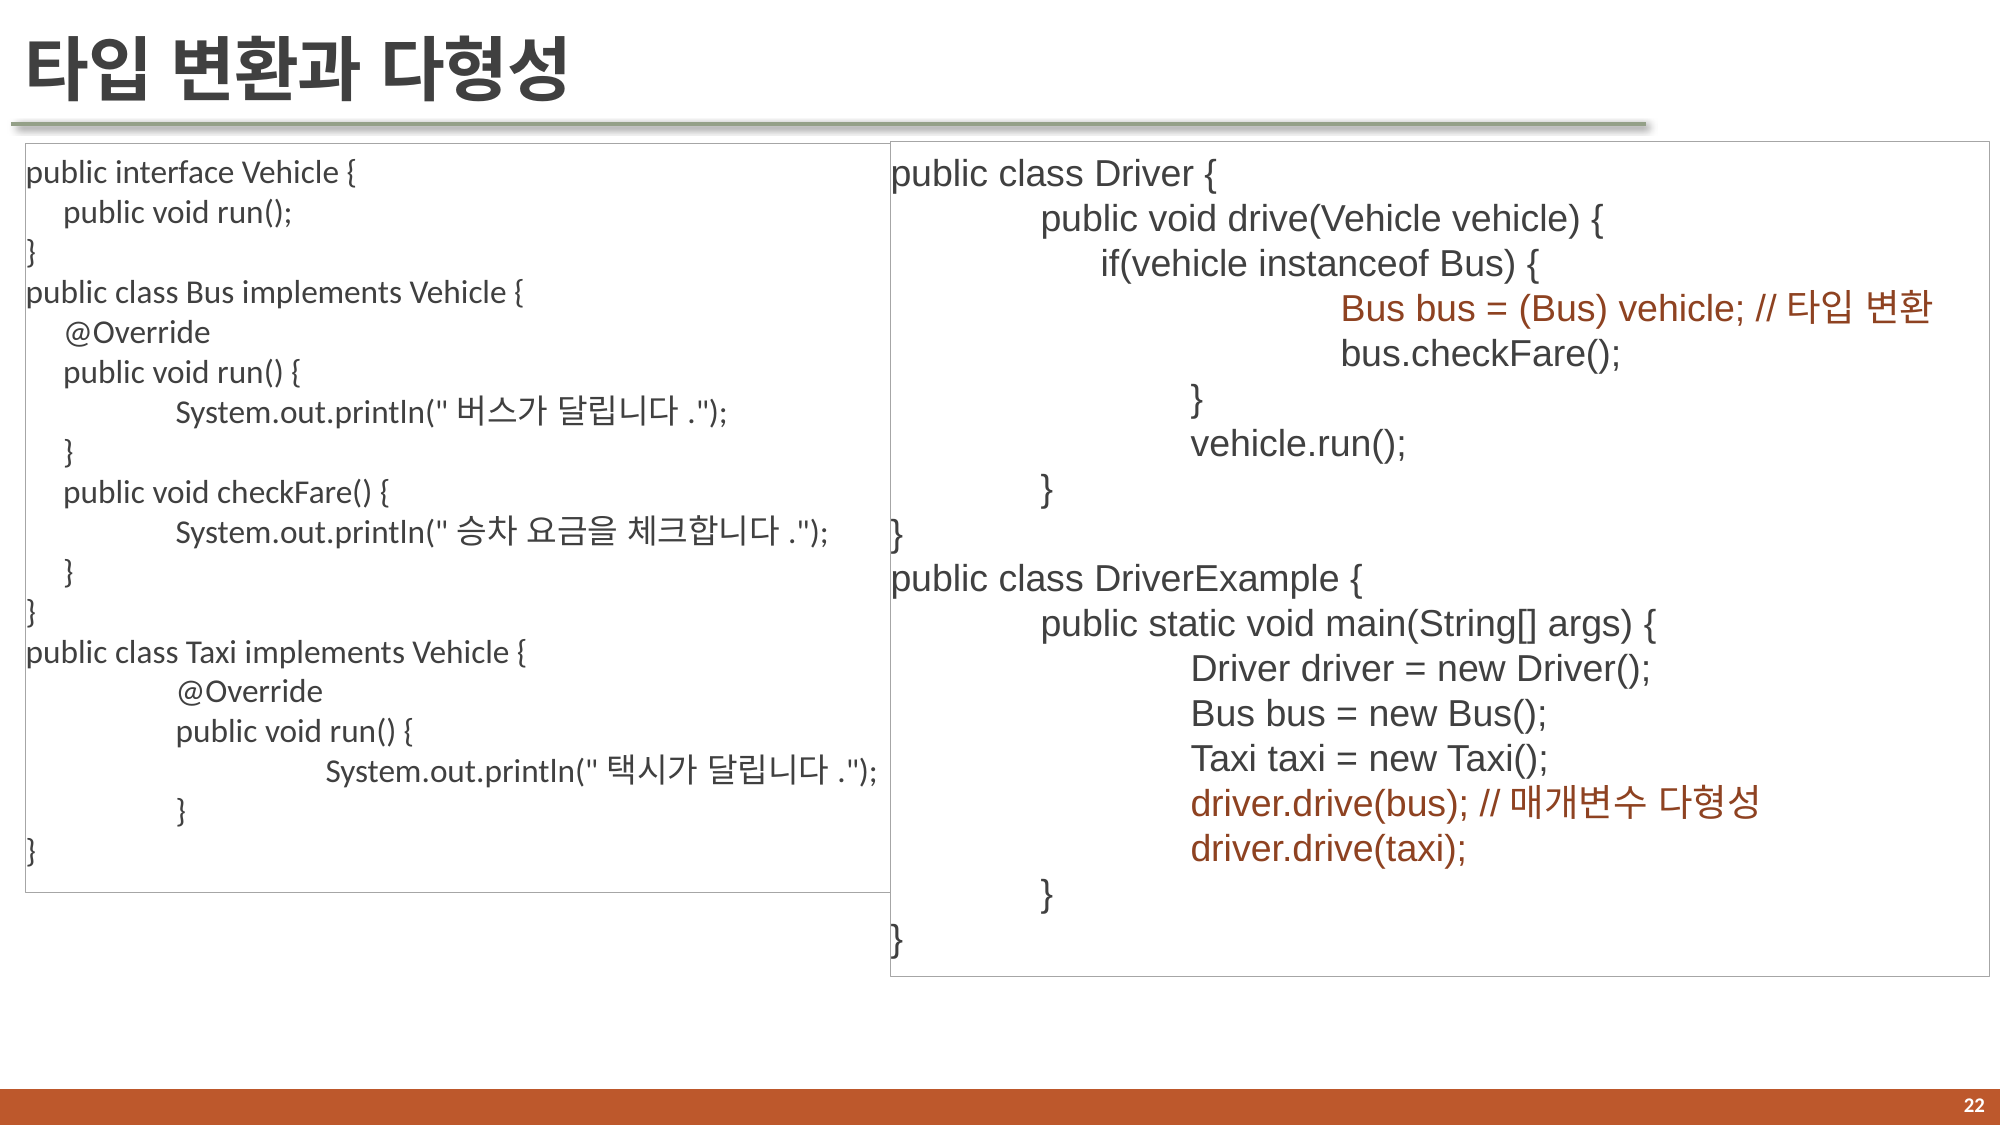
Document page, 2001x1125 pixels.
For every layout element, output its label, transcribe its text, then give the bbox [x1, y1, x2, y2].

title 타입 변환과 다형성 [9, 17, 1660, 118]
list public interface Vehicle { public void run(); } public class Bus implements Vehicle { @Override public void run() { System.out.println("버스가 달립니다."); } public void checkFare() { System.out.println("승차 요금을 체크합니다."); } } public class Taxi implements Vehicle { @Override public void run() { System.out.println("택시가 달립니다."); } } [25, 143, 890, 892]
text_box public class Driver { public void drive(Vehicle vehicle) { if(vehicle instanceof Bus) { Bus bus = (Bus) vehicle; //타입 변환 bus.checkFare(); } vehicle.run(); } } public class DriverExample { public static void main(String[] args) { Driver driver = new Driver(); Bus bus = new Bus(); Taxi taxi = new Taxi(); driver.drive(bus); //매개변수 다형성 driver.drive(taxi); } } [890, 141, 1990, 977]
slide_number 21 [1784, 1083, 2000, 1125]
